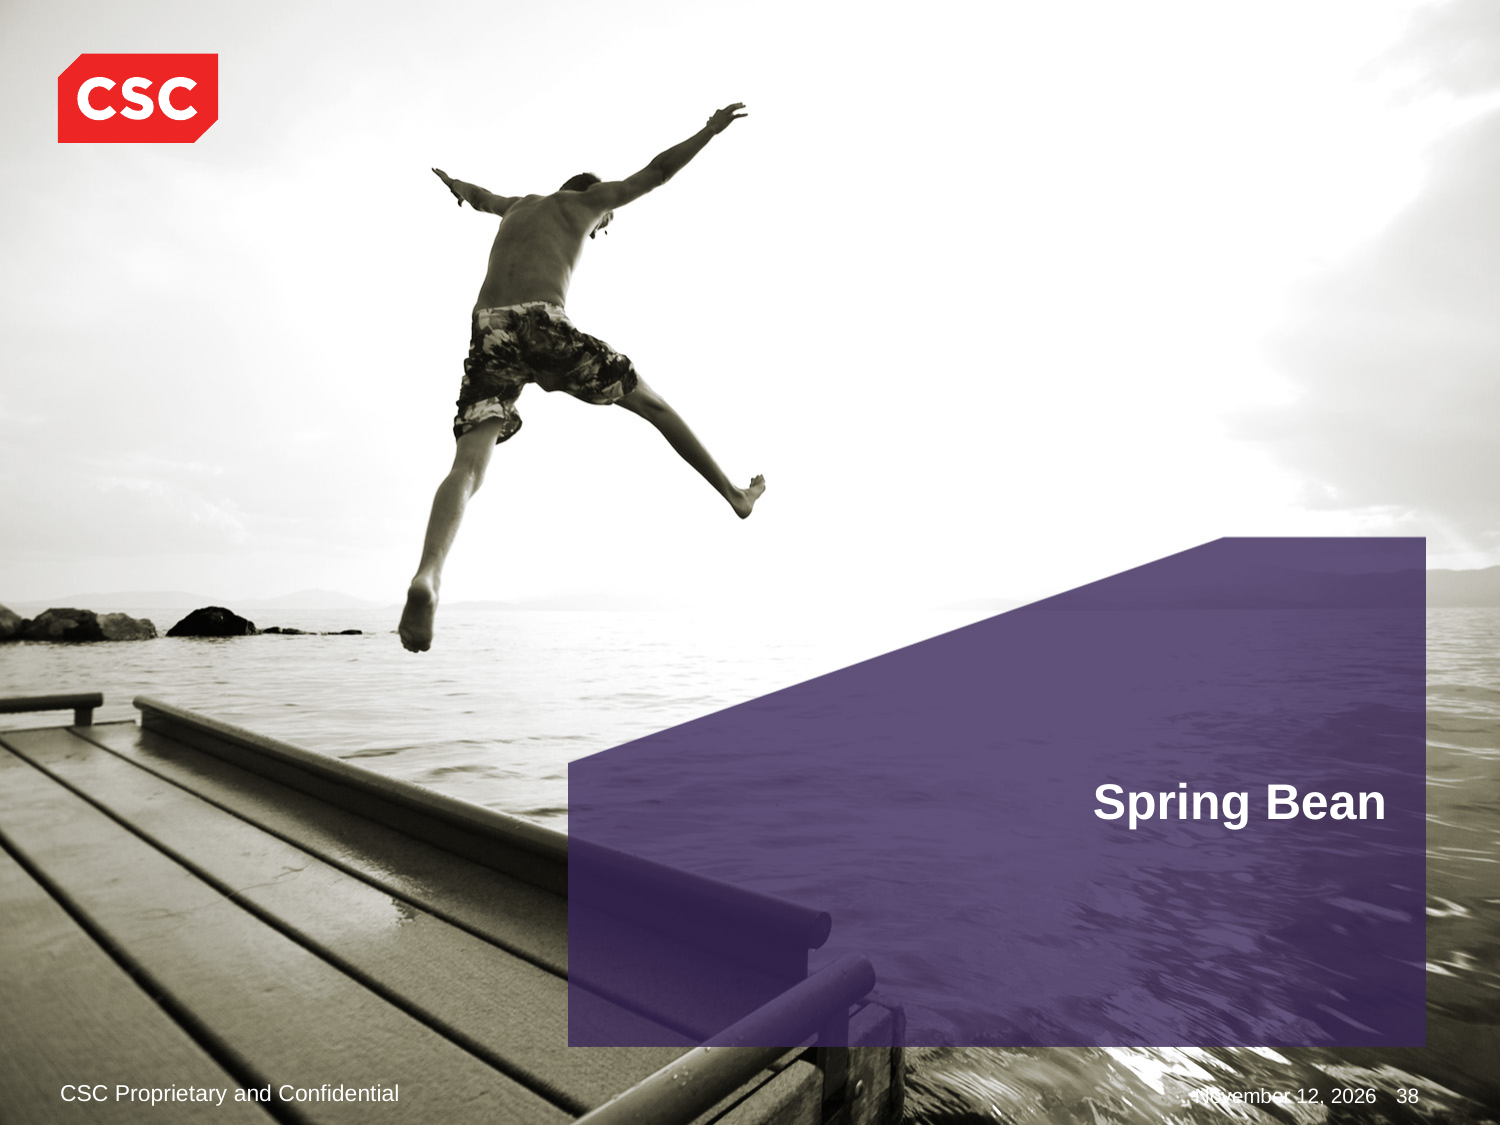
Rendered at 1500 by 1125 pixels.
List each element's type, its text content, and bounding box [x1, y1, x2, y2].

picture [0, 0, 1500, 1125]
title Spring Bean [608, 776, 1388, 879]
